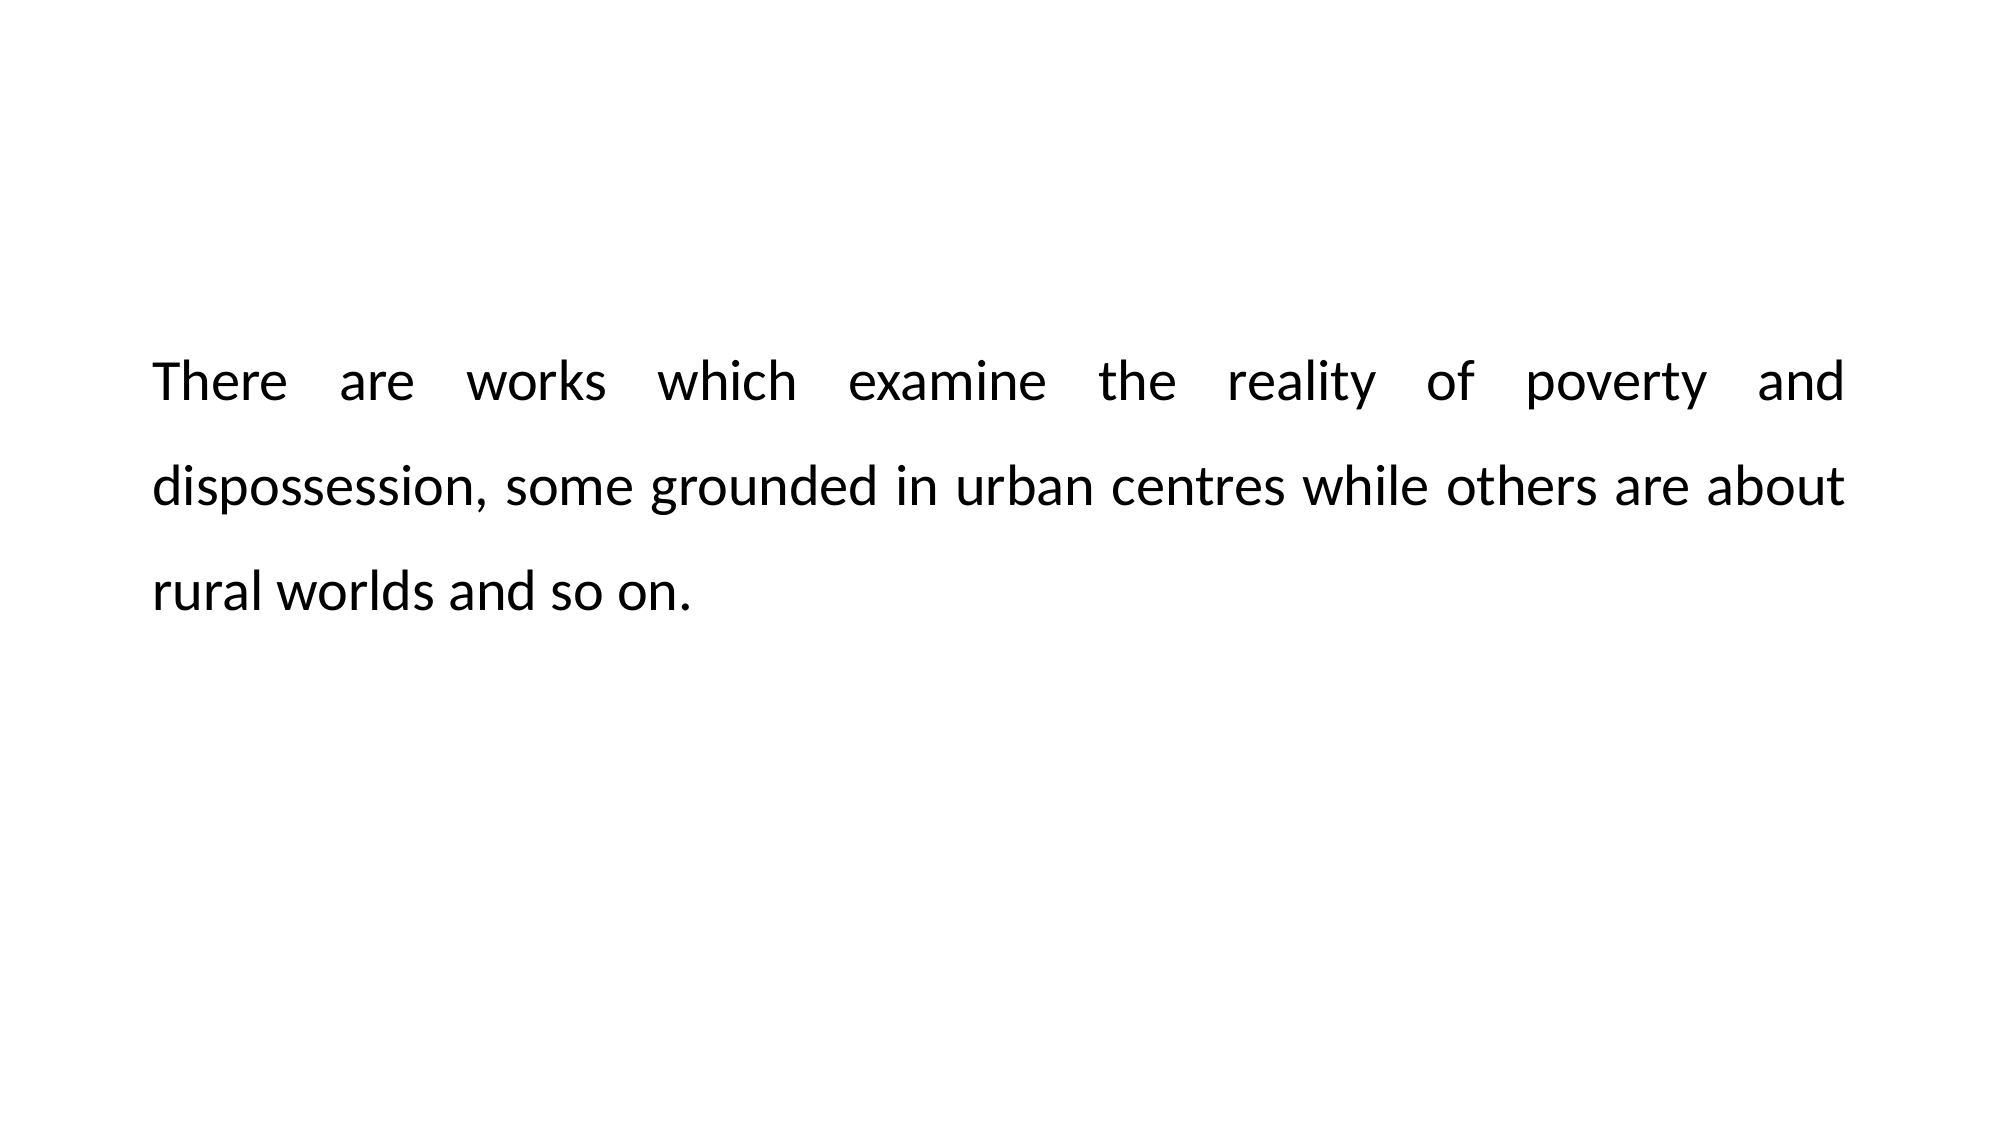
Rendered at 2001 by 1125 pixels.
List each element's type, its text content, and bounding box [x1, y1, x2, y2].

list There are works which examine the reality of poverty and dispossession, some grounded in urban centres while others are about rural worlds and so on. [137, 299, 1863, 1014]
